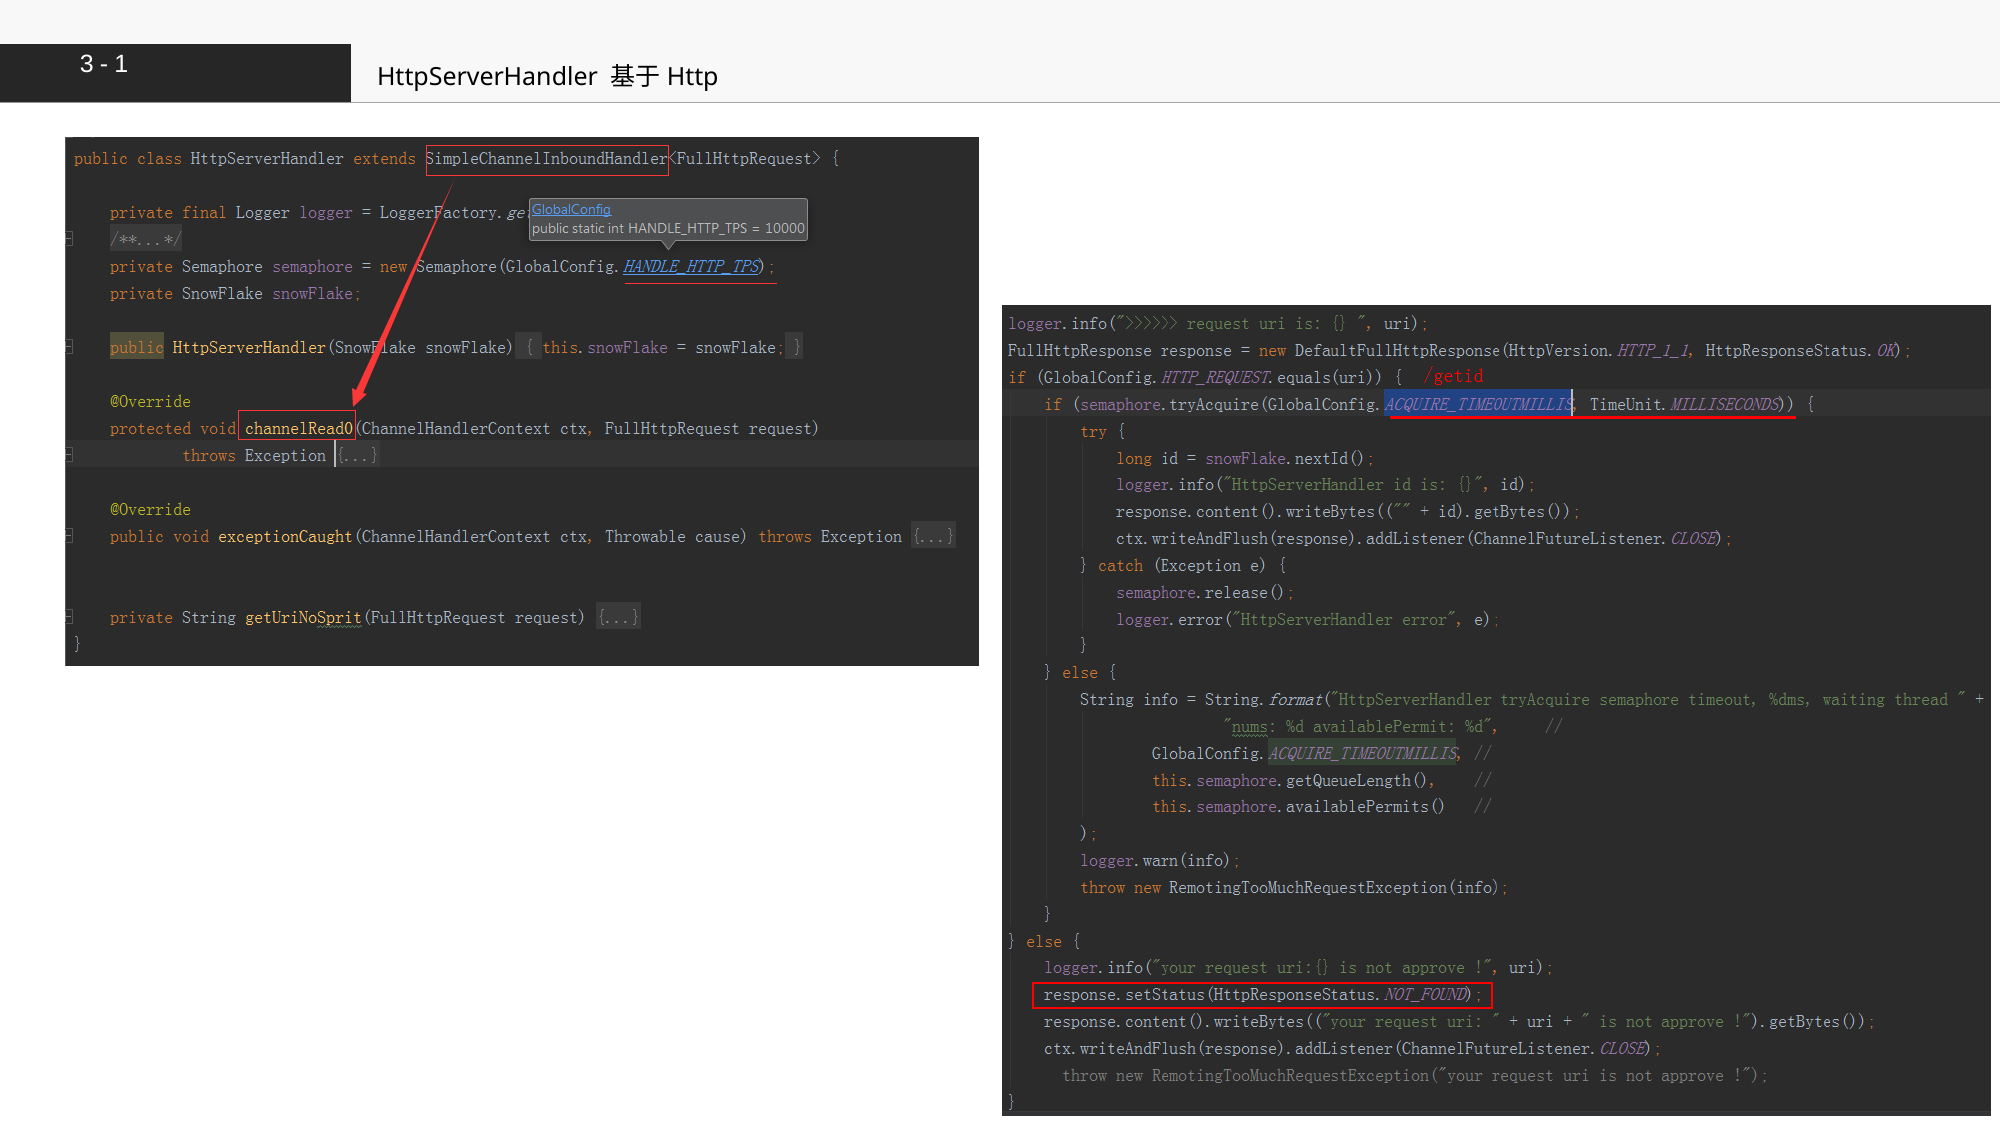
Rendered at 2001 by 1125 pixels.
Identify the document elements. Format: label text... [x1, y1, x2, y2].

picture [65, 137, 979, 666]
picture [1002, 305, 1991, 1116]
text_box HttpServerHandler 基于Http [362, 53, 824, 98]
text_box 3-1 [65, 40, 271, 86]
